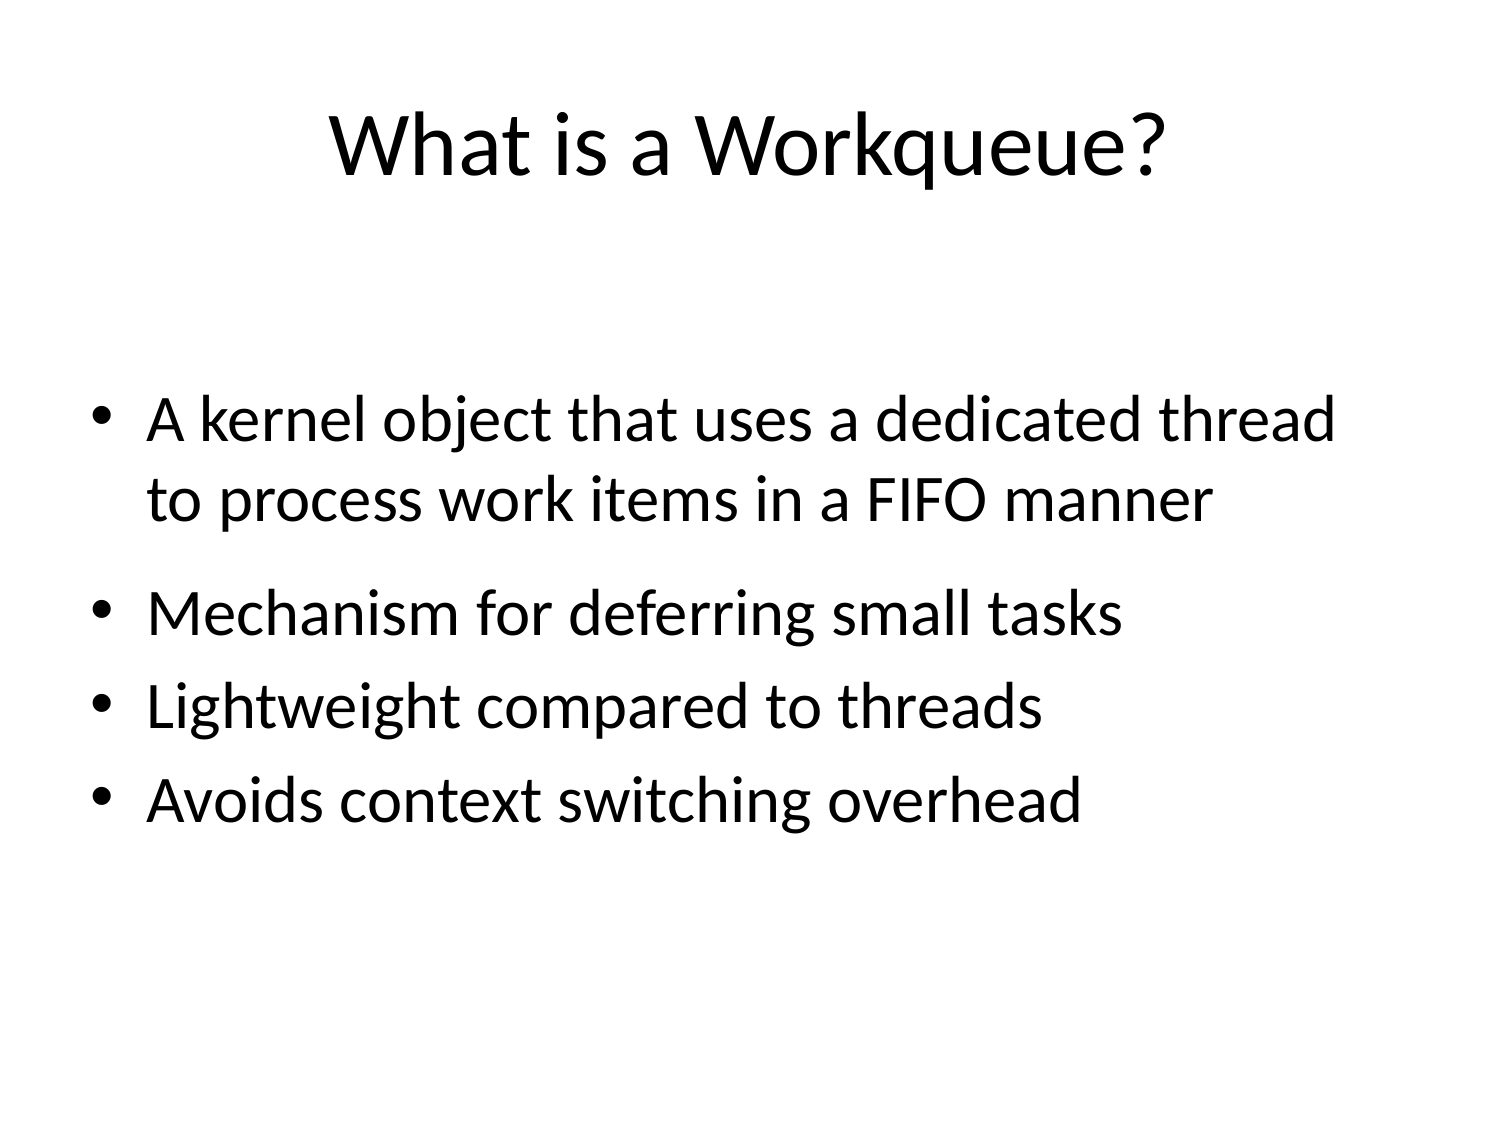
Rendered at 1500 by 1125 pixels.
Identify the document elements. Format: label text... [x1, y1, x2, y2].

list A kernel object that uses a dedicated thread to process work items in a FIFO manner Mechanism for deferring small tasks Lightweight compared to threads Avoids context switching overhead [75, 262, 1425, 1005]
title What is a Workqueue? [75, 45, 1425, 233]
